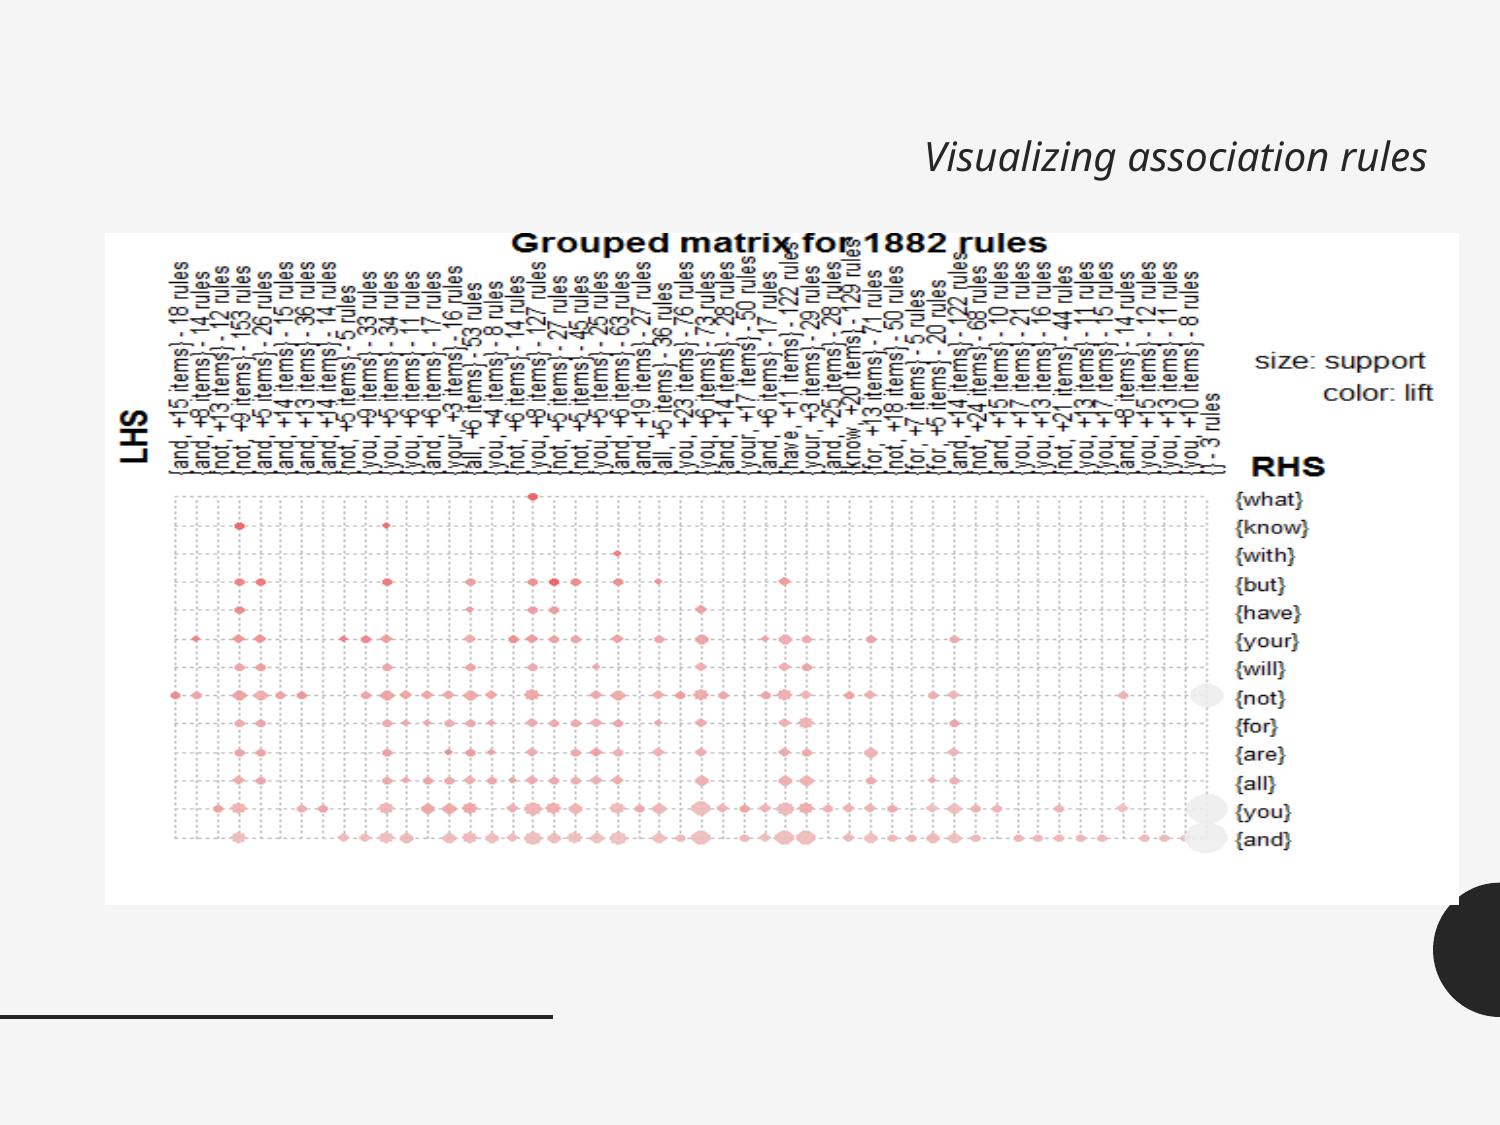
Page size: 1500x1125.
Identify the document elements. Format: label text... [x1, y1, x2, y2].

picture [105, 233, 1459, 905]
title Visualizing association rules [93, 128, 1444, 236]
